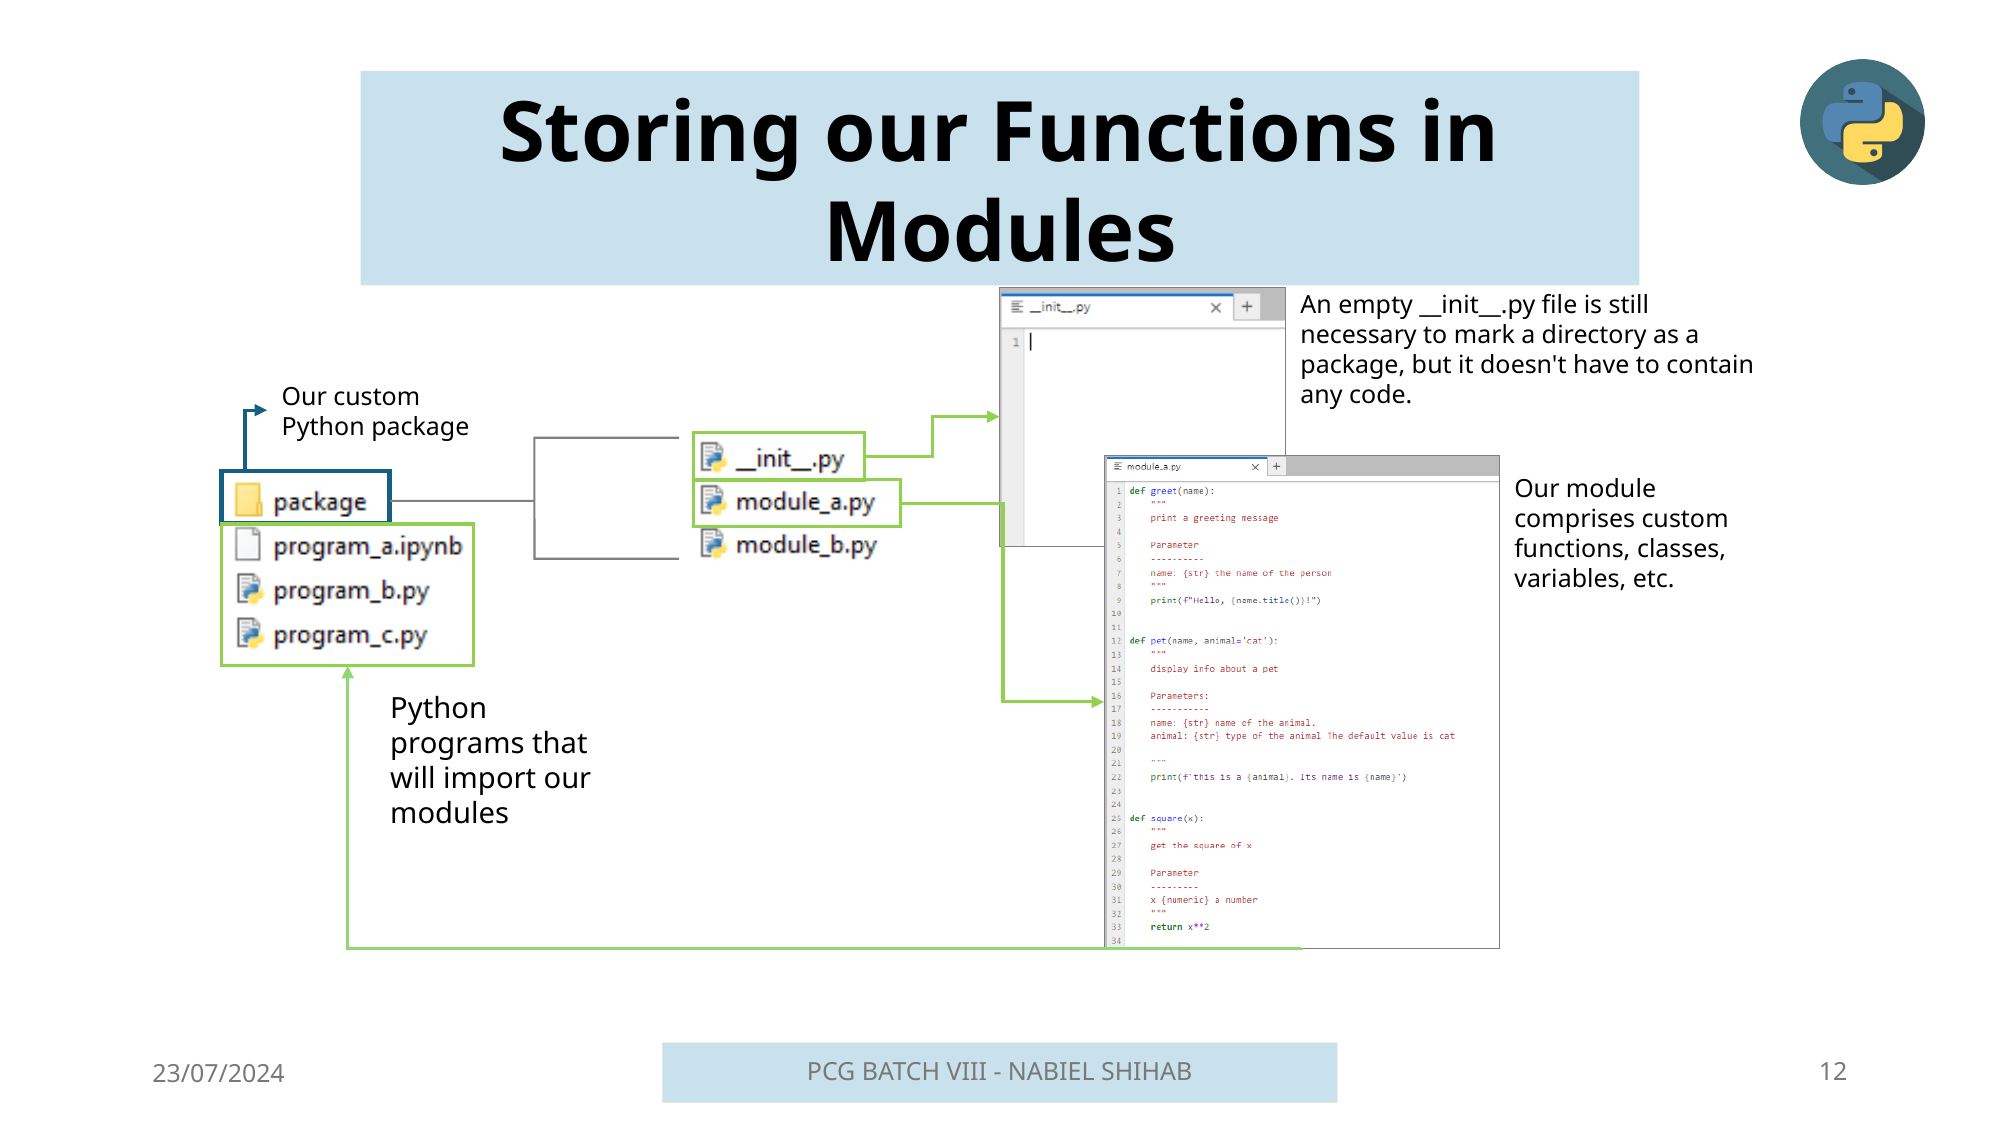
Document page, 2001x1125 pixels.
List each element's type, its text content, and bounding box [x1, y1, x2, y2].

text_box Storing our Functions in Modules [360, 70, 1640, 280]
footer PCG BATCH VIII - NABIEL SHIHAB [662, 1042, 1338, 1103]
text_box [221, 280, 1779, 949]
slide_number 12 [1412, 1042, 1863, 1103]
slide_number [137, 1042, 588, 1103]
